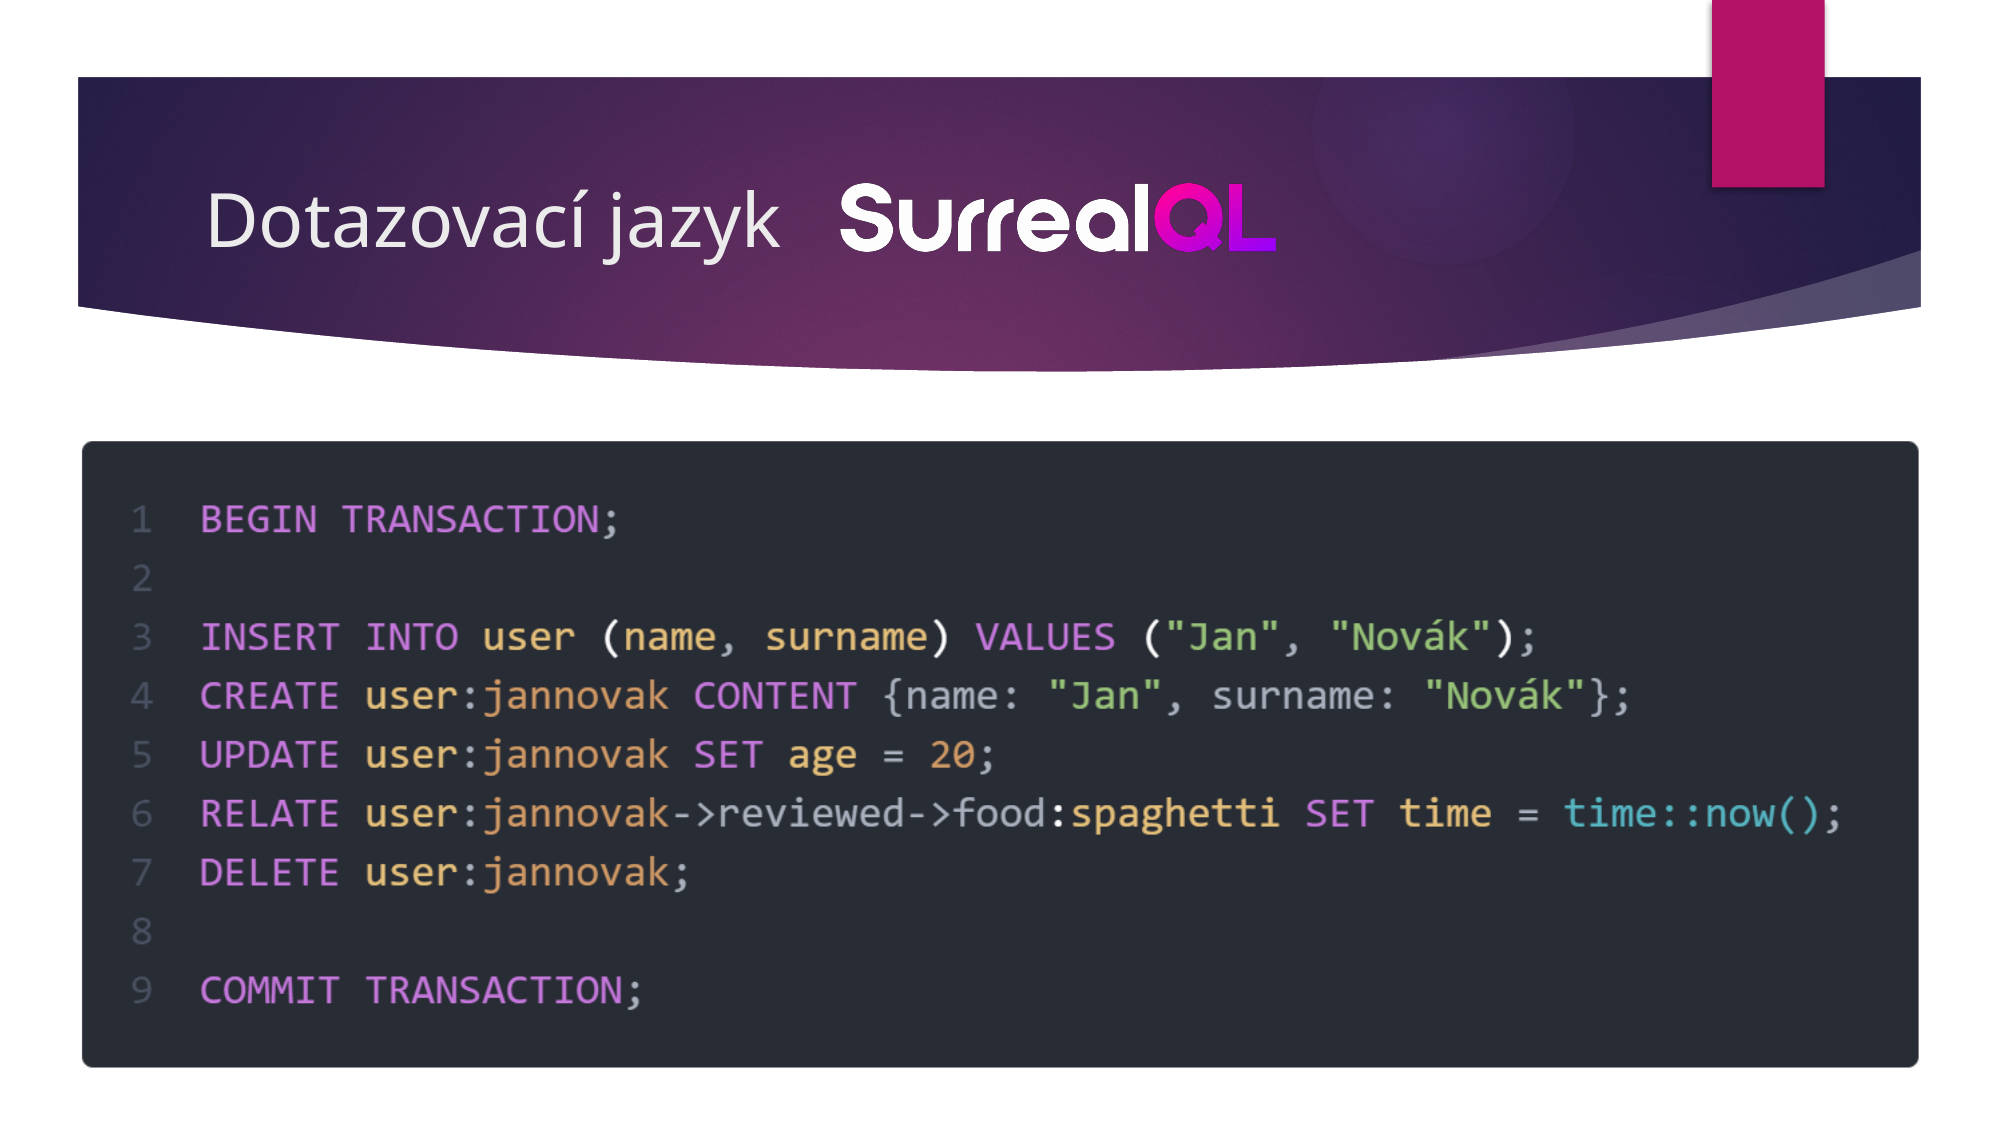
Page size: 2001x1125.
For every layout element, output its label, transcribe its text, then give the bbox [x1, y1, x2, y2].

title Dotazovací jazyk [189, 159, 1627, 276]
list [72, 436, 1928, 1074]
picture [839, 183, 1277, 253]
